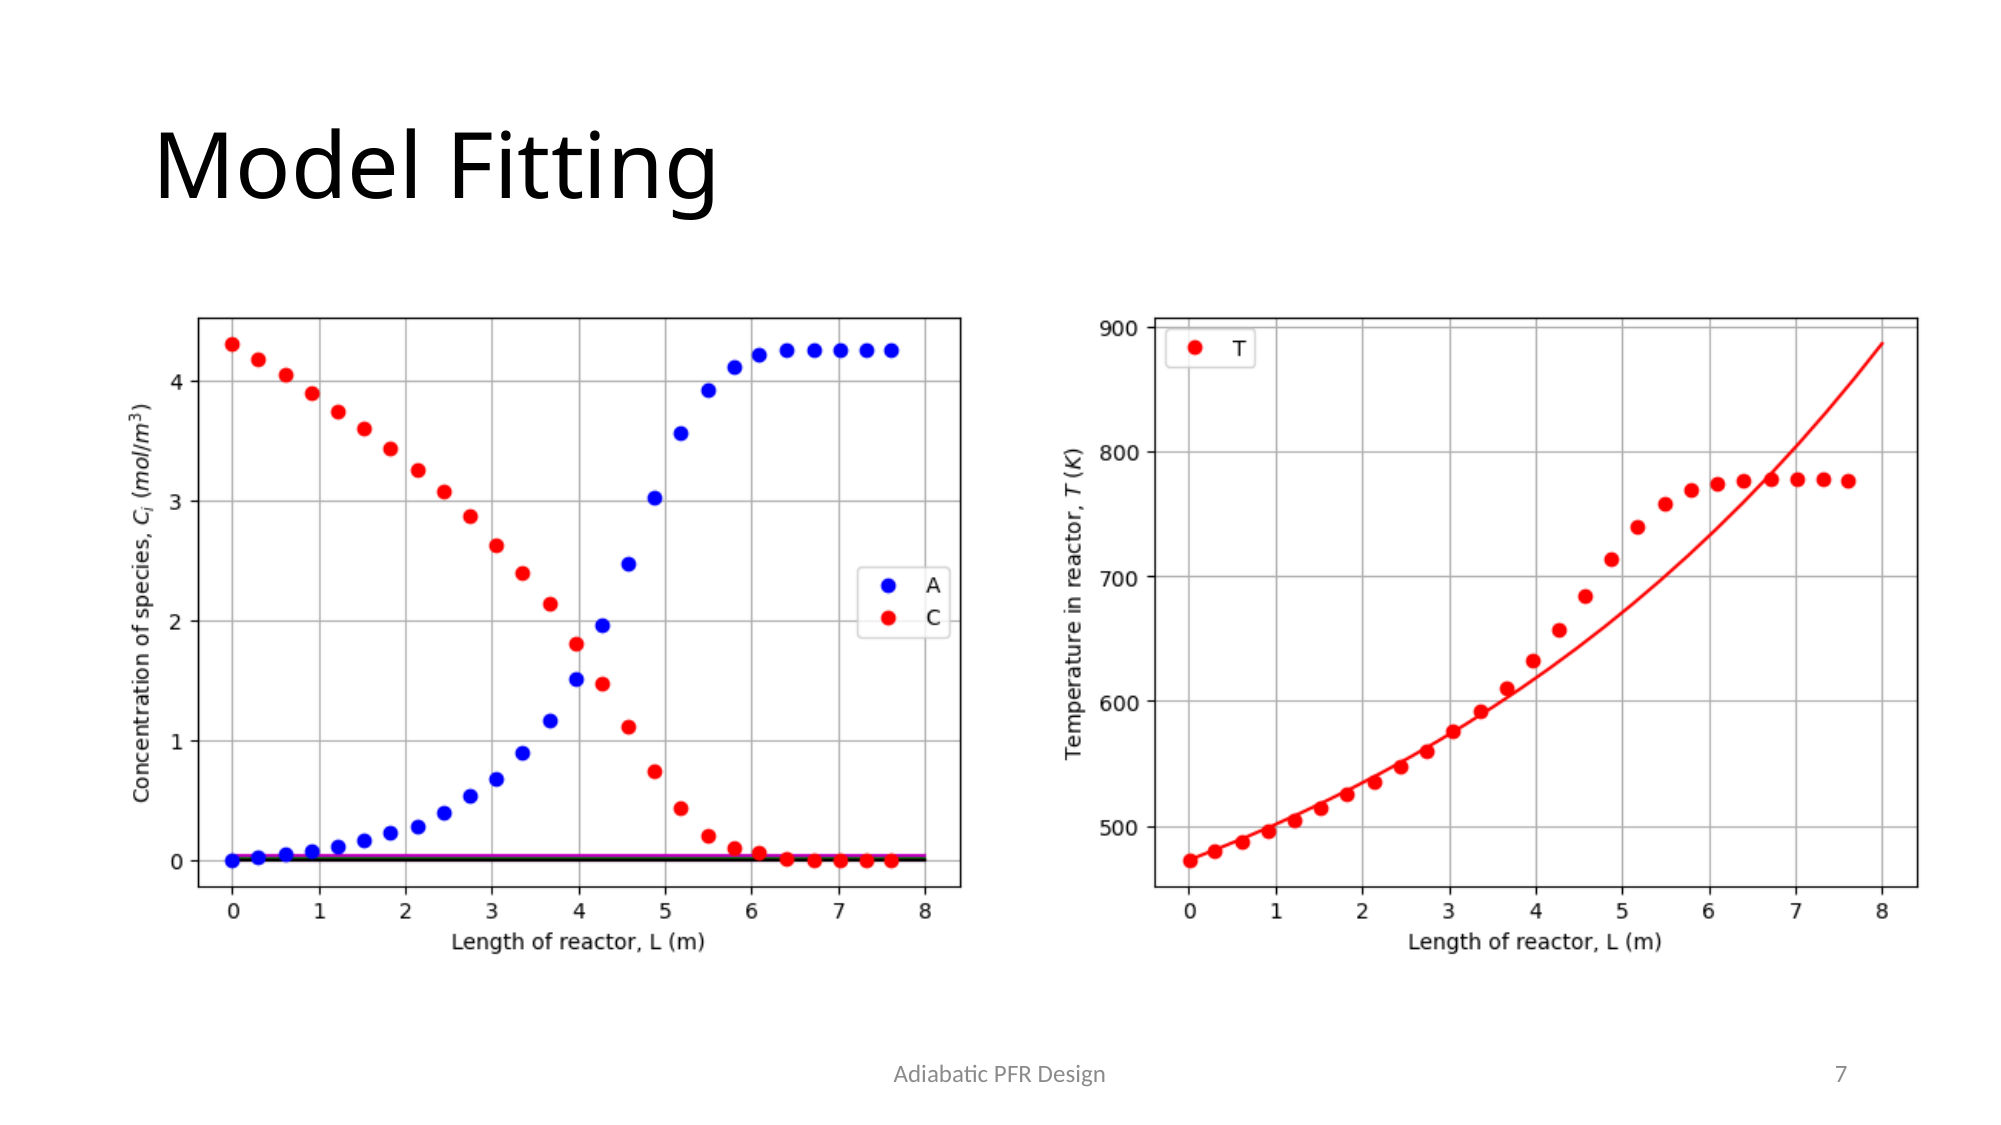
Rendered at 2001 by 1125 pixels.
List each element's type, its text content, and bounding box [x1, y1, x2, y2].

picture [112, 304, 974, 968]
slide_number 7 [1412, 1042, 1863, 1103]
title Model Fitting [137, 59, 1863, 278]
footer Adiabatic PFR Design [662, 1042, 1338, 1103]
picture [1047, 304, 1931, 968]
